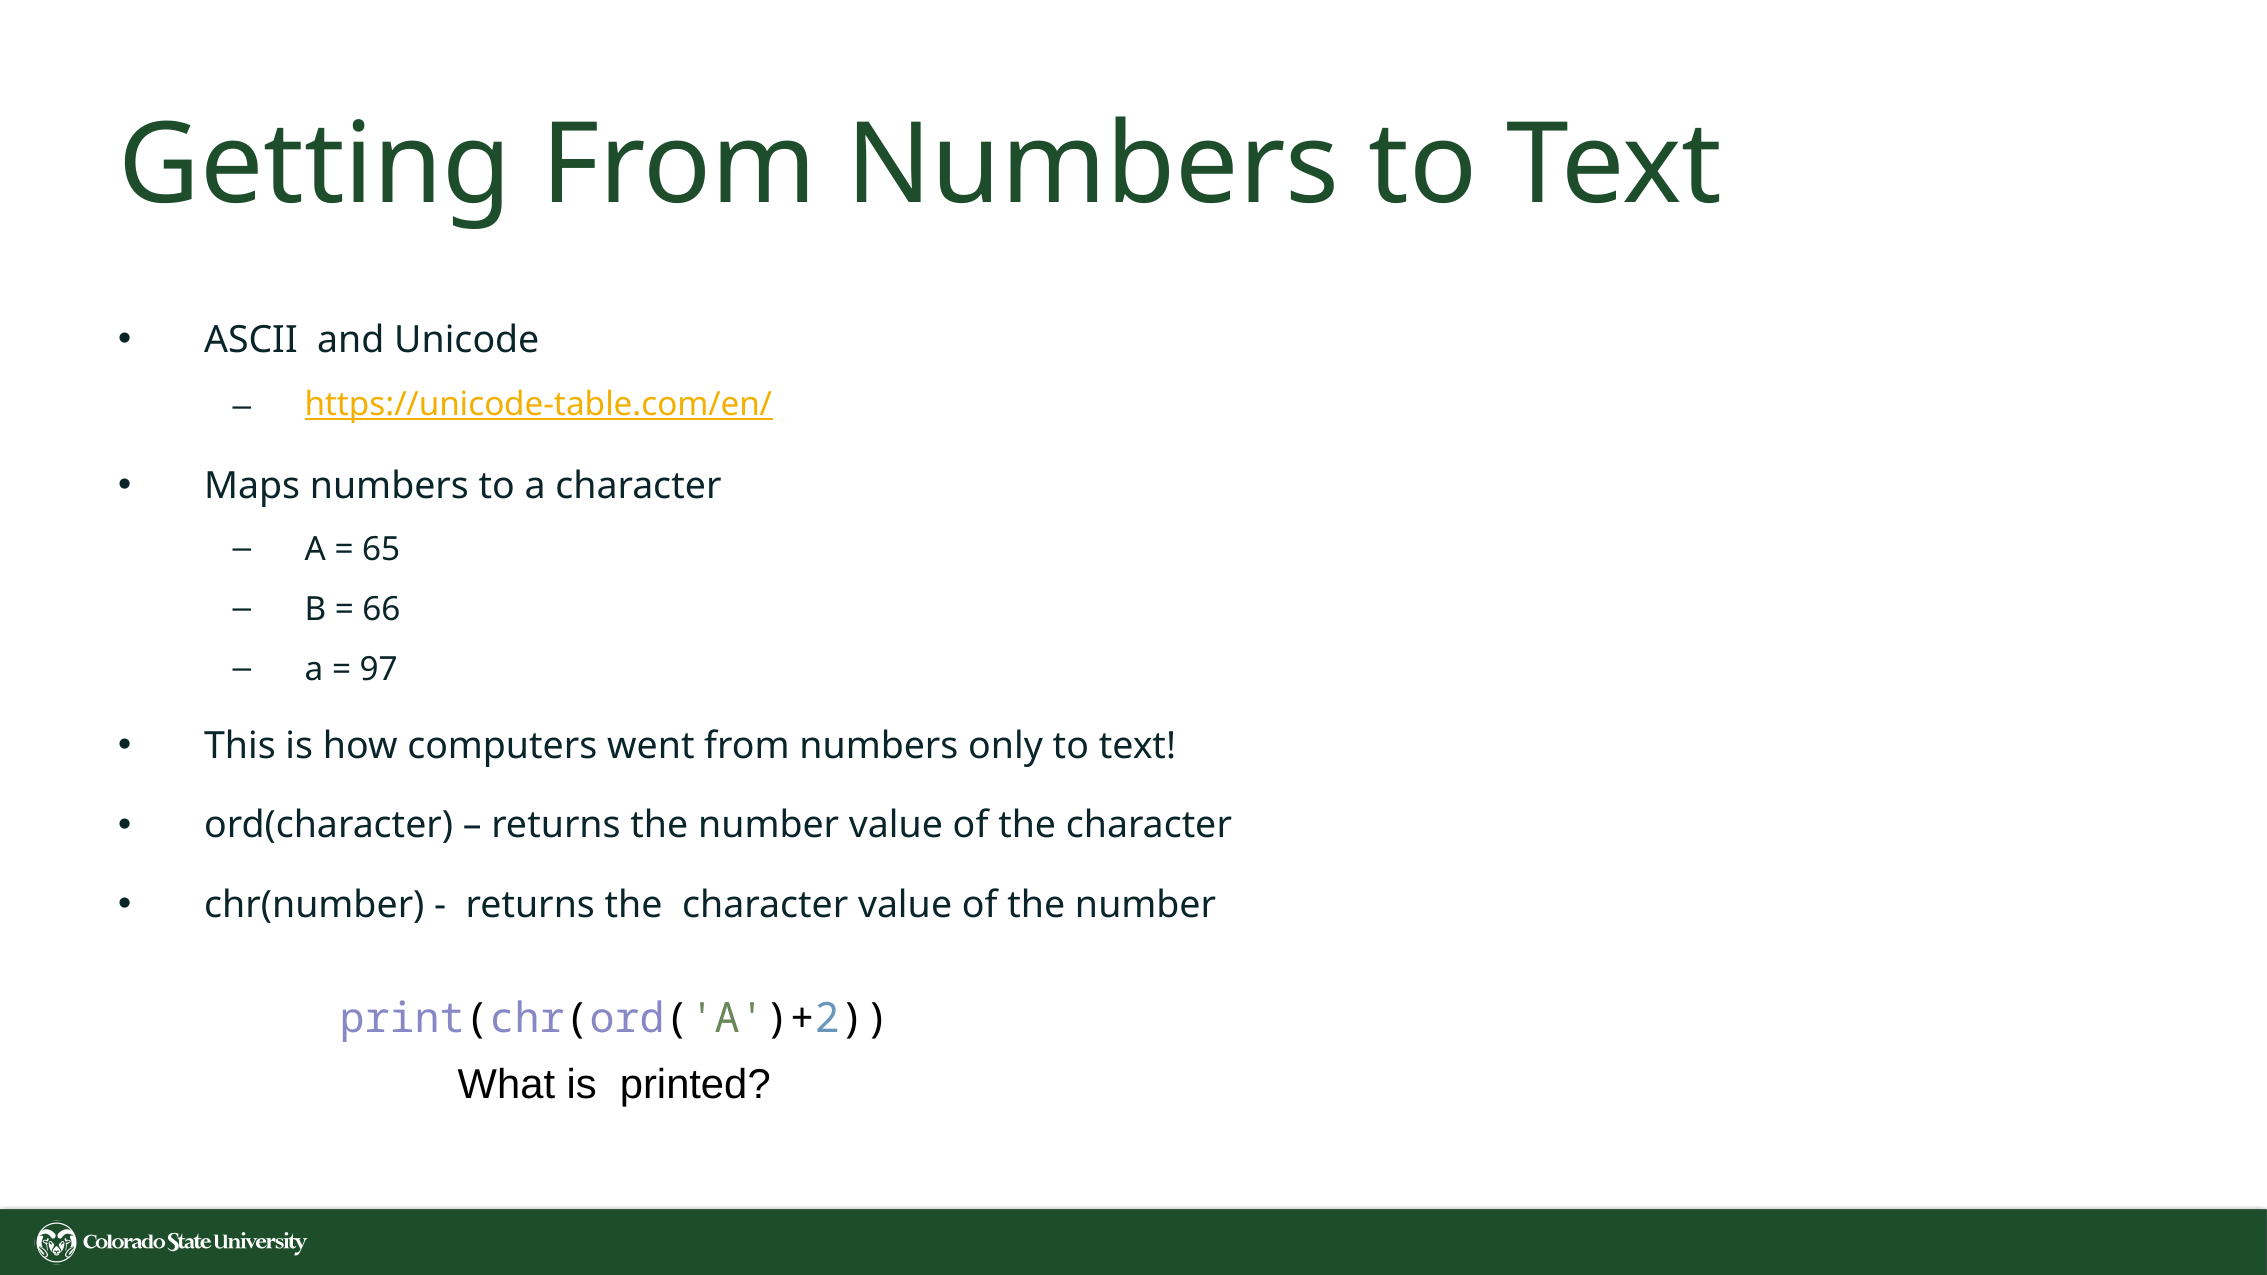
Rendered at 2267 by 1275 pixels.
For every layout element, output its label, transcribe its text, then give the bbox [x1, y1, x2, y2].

list ASCII and Unicode https://unicode-table.com/en/ Maps numbers to a character A = 65 B = 66 a = 97 This is how computers went from numbers only to text! ord(character) – returns the number value of the character chr(number) - returns the character value of the number [103, 291, 1401, 934]
text_box What is printed? [442, 1049, 786, 1114]
picture [24, 1209, 319, 1275]
title Getting From Numbers to Text [103, 73, 2164, 241]
text_box print(chr(ord('A')+2)) [324, 983, 905, 1049]
